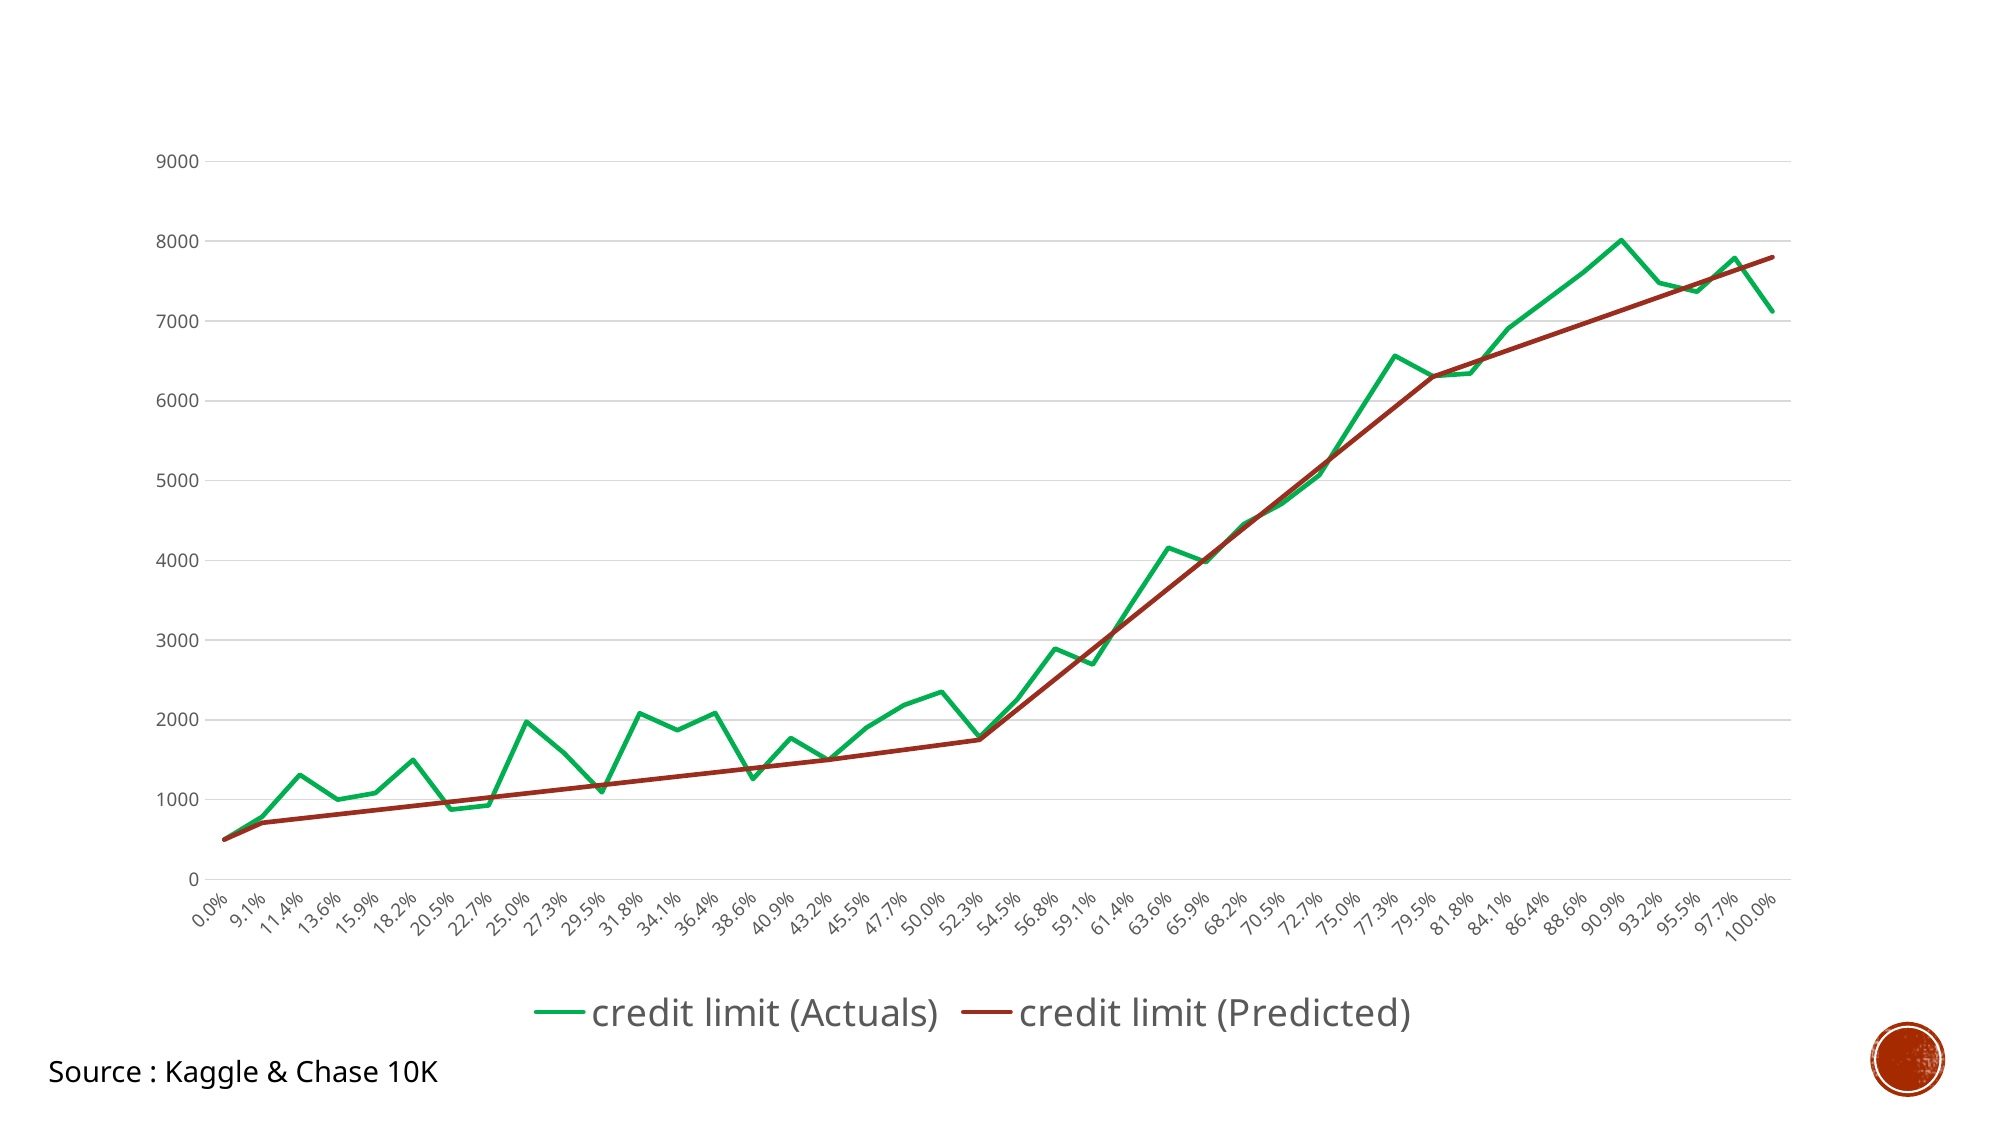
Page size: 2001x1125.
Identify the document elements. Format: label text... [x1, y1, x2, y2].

chart [126, 134, 1822, 1041]
text_box Source : Kaggle & Chase 10K [33, 1045, 454, 1096]
